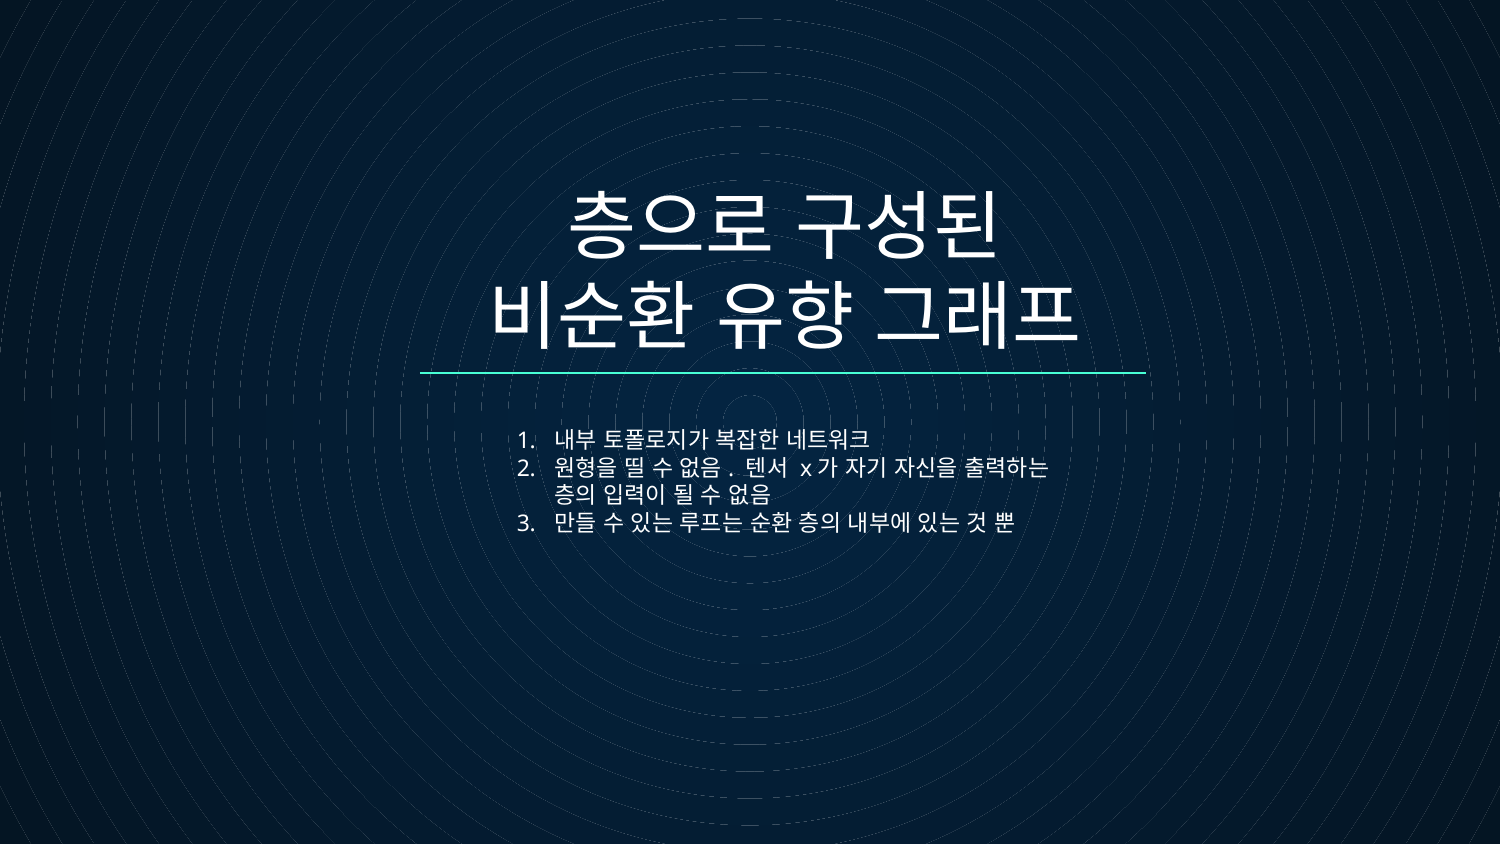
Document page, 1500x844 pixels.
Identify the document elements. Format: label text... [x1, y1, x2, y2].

subtitle 내부 토폴로지가 복잡한 네트워크 원형을 띨 수 없음. 텐서 x가 자기 자신을 출력하는 층의 입력이 될 수 없음 만들 수 있는 루프는 순환 층의 내부에 있는 것 뿐 [501, 411, 1069, 644]
title 층으로 구성된 비순환 유향 그래프 [449, 273, 1121, 372]
